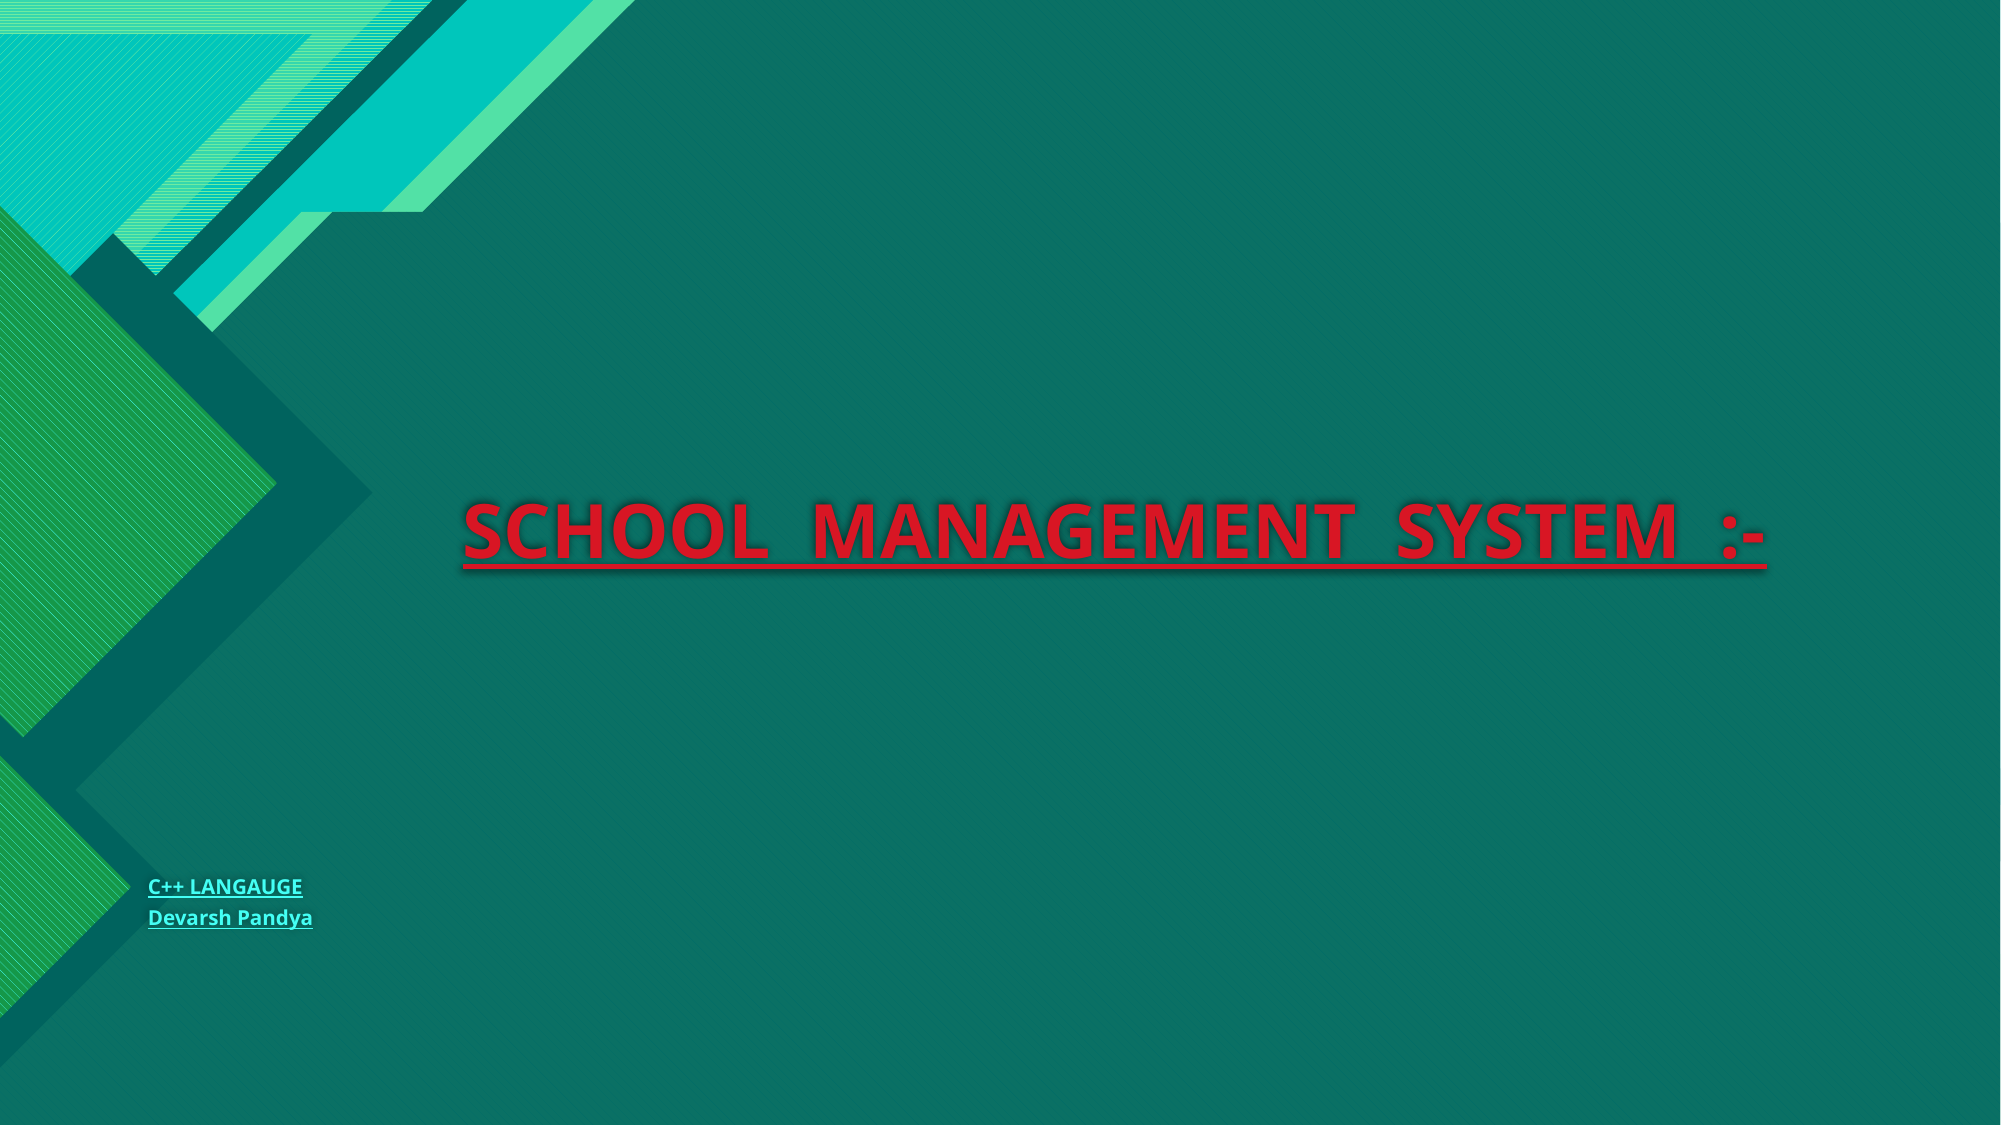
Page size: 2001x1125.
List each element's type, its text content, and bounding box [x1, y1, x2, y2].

title SCHOOL MANAGEMENT SYSTEM :- [381, 393, 1849, 581]
subtitle C++ LANGAUGE Devarsh Pandya [132, 866, 1868, 938]
